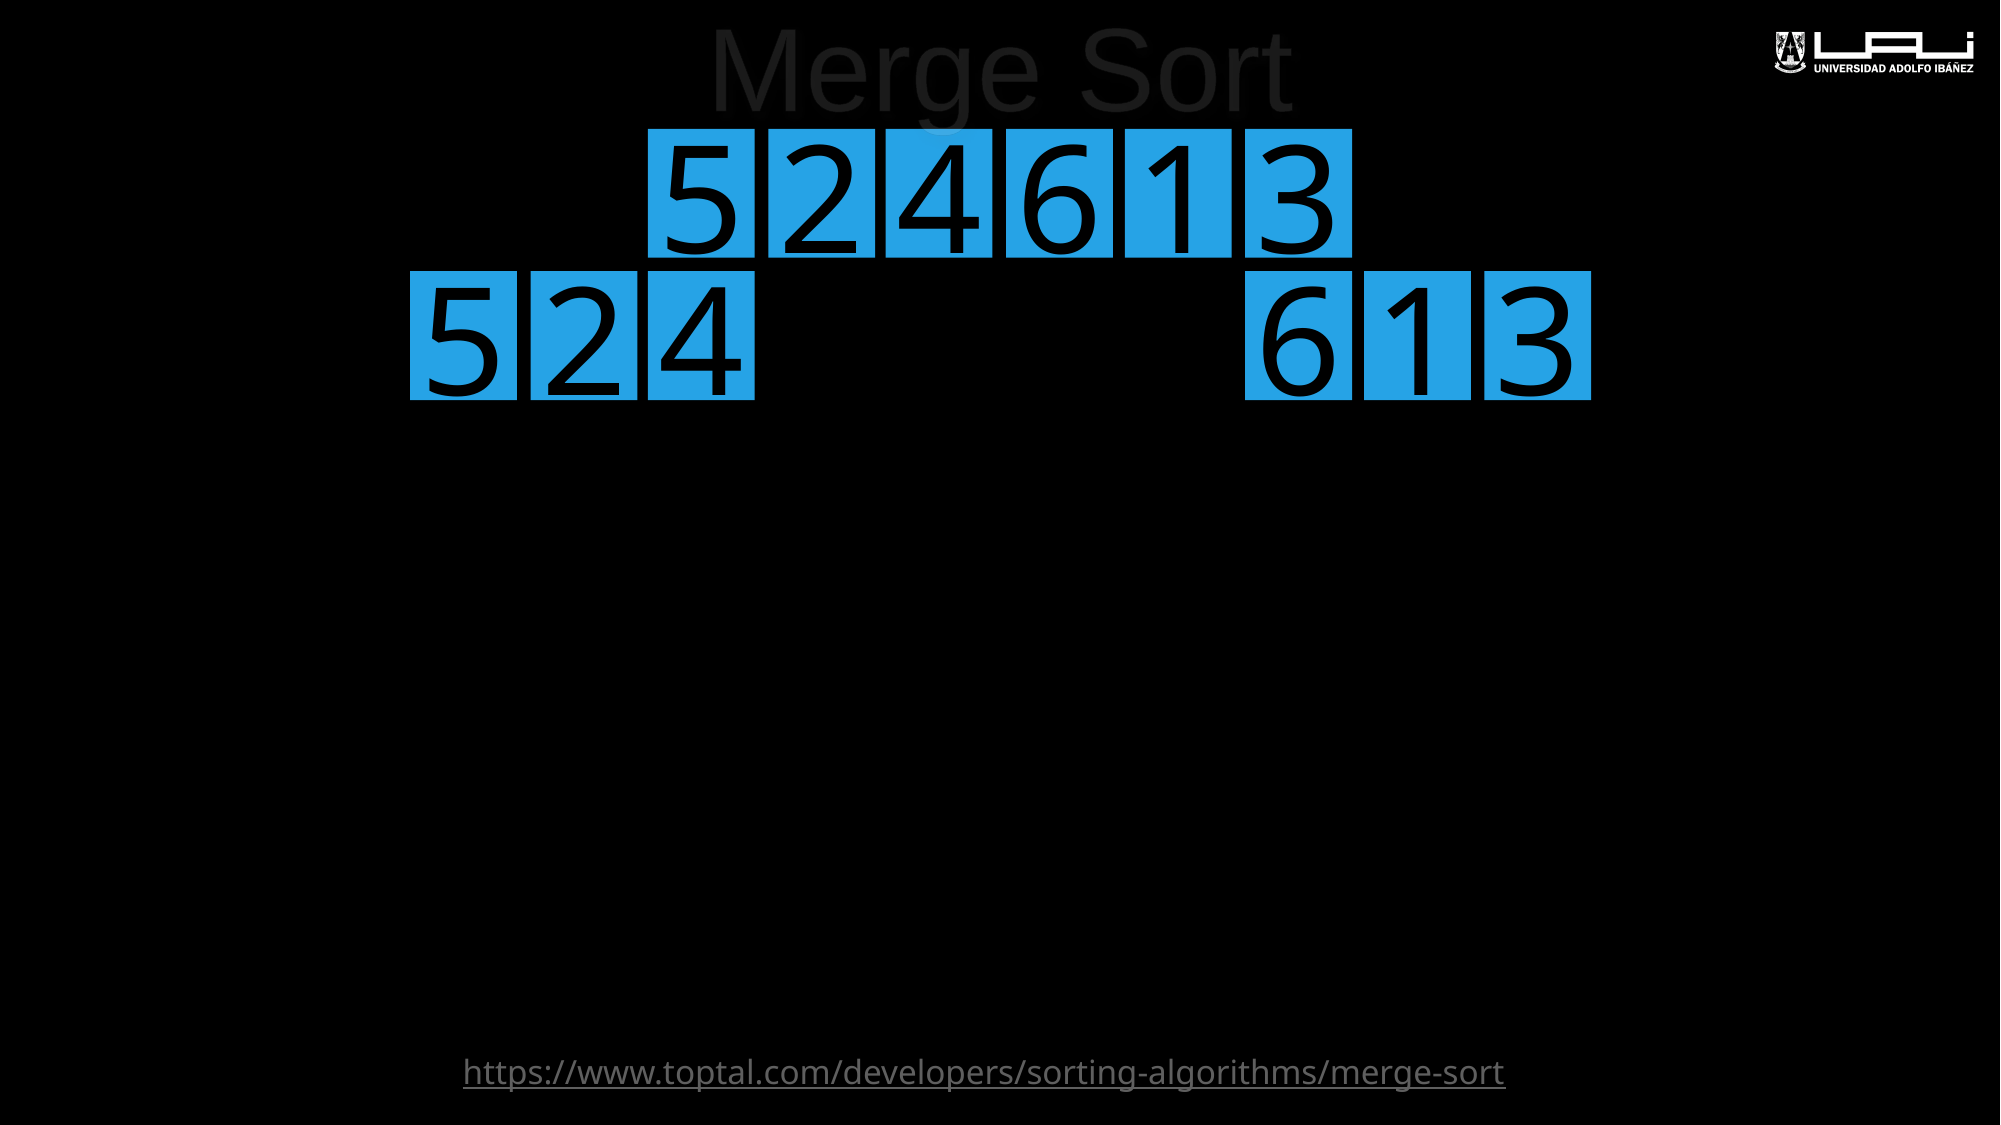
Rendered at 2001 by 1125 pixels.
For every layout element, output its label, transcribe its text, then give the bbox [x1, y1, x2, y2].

text_box 4 [647, 271, 755, 401]
text_box 2 [530, 271, 638, 401]
text_box 5 [410, 271, 517, 401]
text_box 3 [1484, 271, 1592, 401]
text_box 6 [1245, 271, 1353, 401]
text_box 1 [1364, 271, 1471, 401]
text_box https://www.toptal.com/developers/sorting-algorithms/merge-sort [62, 1044, 1907, 1103]
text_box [647, 128, 1353, 258]
title Merge Sort [0, 0, 2000, 164]
